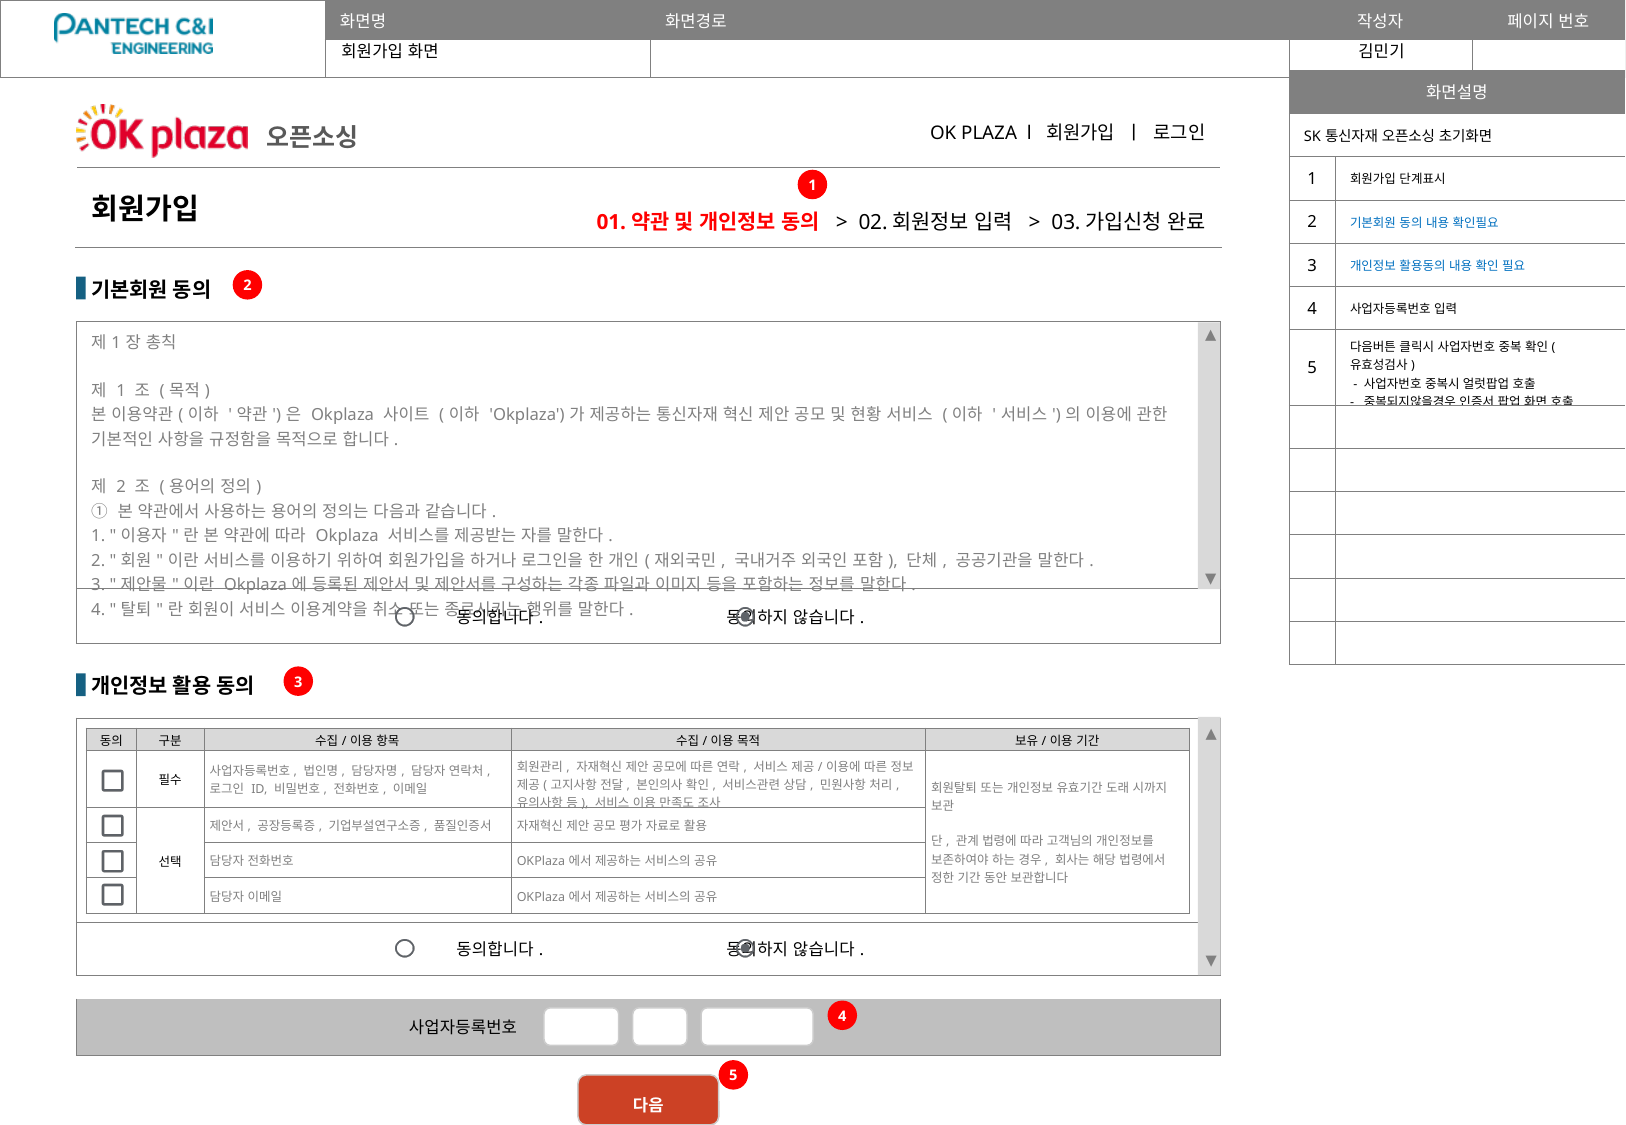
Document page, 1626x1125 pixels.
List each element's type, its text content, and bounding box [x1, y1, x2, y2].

picture [393, 605, 416, 628]
table_cell [87, 843, 136, 877]
table_cell OKPlaza에서 제공하는 서비스의 공유 [512, 843, 925, 877]
table_header [529, 999, 1220, 1055]
picture [733, 605, 757, 628]
text_box 4 [827, 1000, 858, 1031]
table_cell 담당자 이메일 [205, 878, 511, 913]
table_cell OKPlaza에서 제공하는 서비스의 공유 [512, 878, 925, 913]
table_cell 담당자 전화번호 [205, 843, 511, 877]
table_cell [87, 808, 136, 842]
table_cell 2 [1290, 201, 1335, 243]
picture [98, 846, 128, 876]
table_cell 동의합니다. 동의하지 않습니다. [77, 589, 1220, 643]
table_header 기본회원 동의 [77, 255, 1220, 321]
table_cell [1290, 492, 1335, 534]
table_cell 회원가입 단계표시 [1336, 157, 1625, 200]
table_cell 동의합니다. 동의하지 않습니다. [77, 923, 1197, 975]
picture [98, 880, 128, 910]
text_box 다음 [577, 1074, 719, 1125]
table_cell [1336, 406, 1625, 448]
table_header 수집/이용 목적 [512, 729, 925, 750]
picture [54, 13, 213, 54]
table_cell [1290, 622, 1335, 664]
table_cell 선택 [137, 808, 204, 913]
table_cell SK통신자재 오픈소싱 초기화면 [1290, 114, 1625, 156]
text_box [701, 1007, 814, 1046]
table_cell 4 [1290, 287, 1335, 329]
table_cell [1336, 492, 1625, 534]
table_cell [1336, 449, 1625, 491]
table_cell 제안서, 공장등록증, 기업부설연구소증, 품질인증서 [205, 808, 511, 842]
text_box [632, 1007, 688, 1046]
table_cell 필수 [137, 751, 204, 807]
table_cell [87, 878, 136, 913]
table_cell [1336, 579, 1625, 621]
table_cell [87, 751, 136, 807]
table_header 구분 [137, 729, 204, 750]
text_box OK PLAZA l 회원가입 ㅣ 로그인 [519, 109, 1221, 154]
text_box 회원가입 화면 [326, 33, 649, 68]
picture [75, 104, 248, 159]
table_header 화면설명 [1290, 71, 1625, 113]
table_cell 자재혁신 제안 공모 평가 자료로 활용 [512, 808, 925, 842]
table_cell 회원탈퇴 또는 개인정보 유효기간 도래 시까지 보관 단, 관계 법령에 따라 고객님의 개인정보를 보존하여야 하는 경우, 회사는 해당 법령에서 정한 기간 동안 보관합니다 [926, 751, 1189, 913]
text_box [75, 275, 87, 301]
table_cell 기본회원 동의 내용 확인필요 [1336, 201, 1625, 243]
text_box 3 [283, 666, 314, 696]
table_cell 사업자등록번호, 법인명, 담당자명, 담당자 연락처, 로그인 ID, 비밀번호, 전화번호, 이메일 [205, 751, 511, 807]
picture [733, 936, 757, 960]
table_header 보유/이용 기간 [926, 729, 1189, 750]
table_header 동의 [87, 729, 136, 750]
text_box 01.약관 및 개인정보 동의 > 02.회원정보 입력 > 03.가입신청 완료 [519, 199, 1221, 244]
table_cell 1 [1290, 157, 1335, 200]
table_cell 3 [1290, 244, 1335, 286]
table_header 수집/이용 항목 [205, 729, 511, 750]
table_header 개인정보 활용 동의 [77, 651, 1220, 718]
text_box [75, 672, 87, 698]
table_cell [1336, 535, 1625, 578]
table_cell 회원관리, 자재혁신 제안 공모에 따른 연락, 서비스 제공/이용에 따른 정보 제공(고지사항 전달, 본인의사 확인, 서비스관련 상담, 민원사항 처리, 유의사항 등), 서비스 이용 만족도 조사 [512, 751, 925, 807]
text_box 1 [797, 169, 828, 200]
table_cell [1290, 449, 1335, 491]
picture [98, 811, 128, 841]
text_box 2 [232, 270, 263, 300]
table_cell [1290, 579, 1335, 621]
table_cell 개인정보 활용동의 내용 확인 필요 [1336, 244, 1625, 286]
table_cell 사업자등록번호 입력 [1336, 287, 1625, 329]
text_box 5 [718, 1060, 749, 1090]
text_box [543, 1007, 619, 1046]
text_box ▲ ▼ [1197, 322, 1221, 590]
table_cell [1336, 622, 1625, 664]
table_cell [77, 719, 1197, 922]
picture [393, 936, 416, 960]
picture [97, 766, 128, 796]
table_cell 제1장 총칙 제 1 조 (목적) 본 이용약관(이하 '약관')은 Okplaza 사이트 (이하 'Okplaza')가 제공하는 통신자재 혁신 제안 공모 및 현황 서비스 (이하 '서비스')의 이용에 관한 기본적인 사항을 규정함을 목적으로 합니다. 제 2 조 (용어의 정의) ① 본 약관에서 사용하는 용어의 정의는 다음과 같습니다. 1. "이용자"란 본 약관에 따라 Okplaza 서비스를 제공받는 자를 말한다. 2. "회원"이란 서비스를 이용하기 위하여 회원가입을 하거나 로그인을 한 개인(재외국민, 국내거주 외국인 포함), 단체, 공공기관을 말한다. 3. "제안물"이란 Okplaza에 등록된 제안서 및 제안서를 구성하는 각종 파일과 이미지 등을 포함하는 정보를 말한다. 4. "탈퇴"란 회원이 서비스 이용계약을 취소 또는 종료시키는 행위를 말한다. [77, 322, 1197, 588]
table_cell 다음버튼 클릭시 사업자번호 중복 확인(유효성검사) - 사업자번호 중복시 얼럿팝업 호출 - 중복되지않을경우 인증서 팝업 화면 호출 [1336, 330, 1625, 405]
table_cell [1290, 535, 1335, 578]
text_box 오픈소싱 [252, 114, 374, 159]
table_cell 5 [1290, 330, 1335, 405]
table_header 사업자등록번호 [77, 999, 529, 1055]
text_box ▲ ▼ [1197, 716, 1221, 976]
table_header 회원가입 [77, 168, 1220, 247]
table_cell [1290, 406, 1335, 448]
